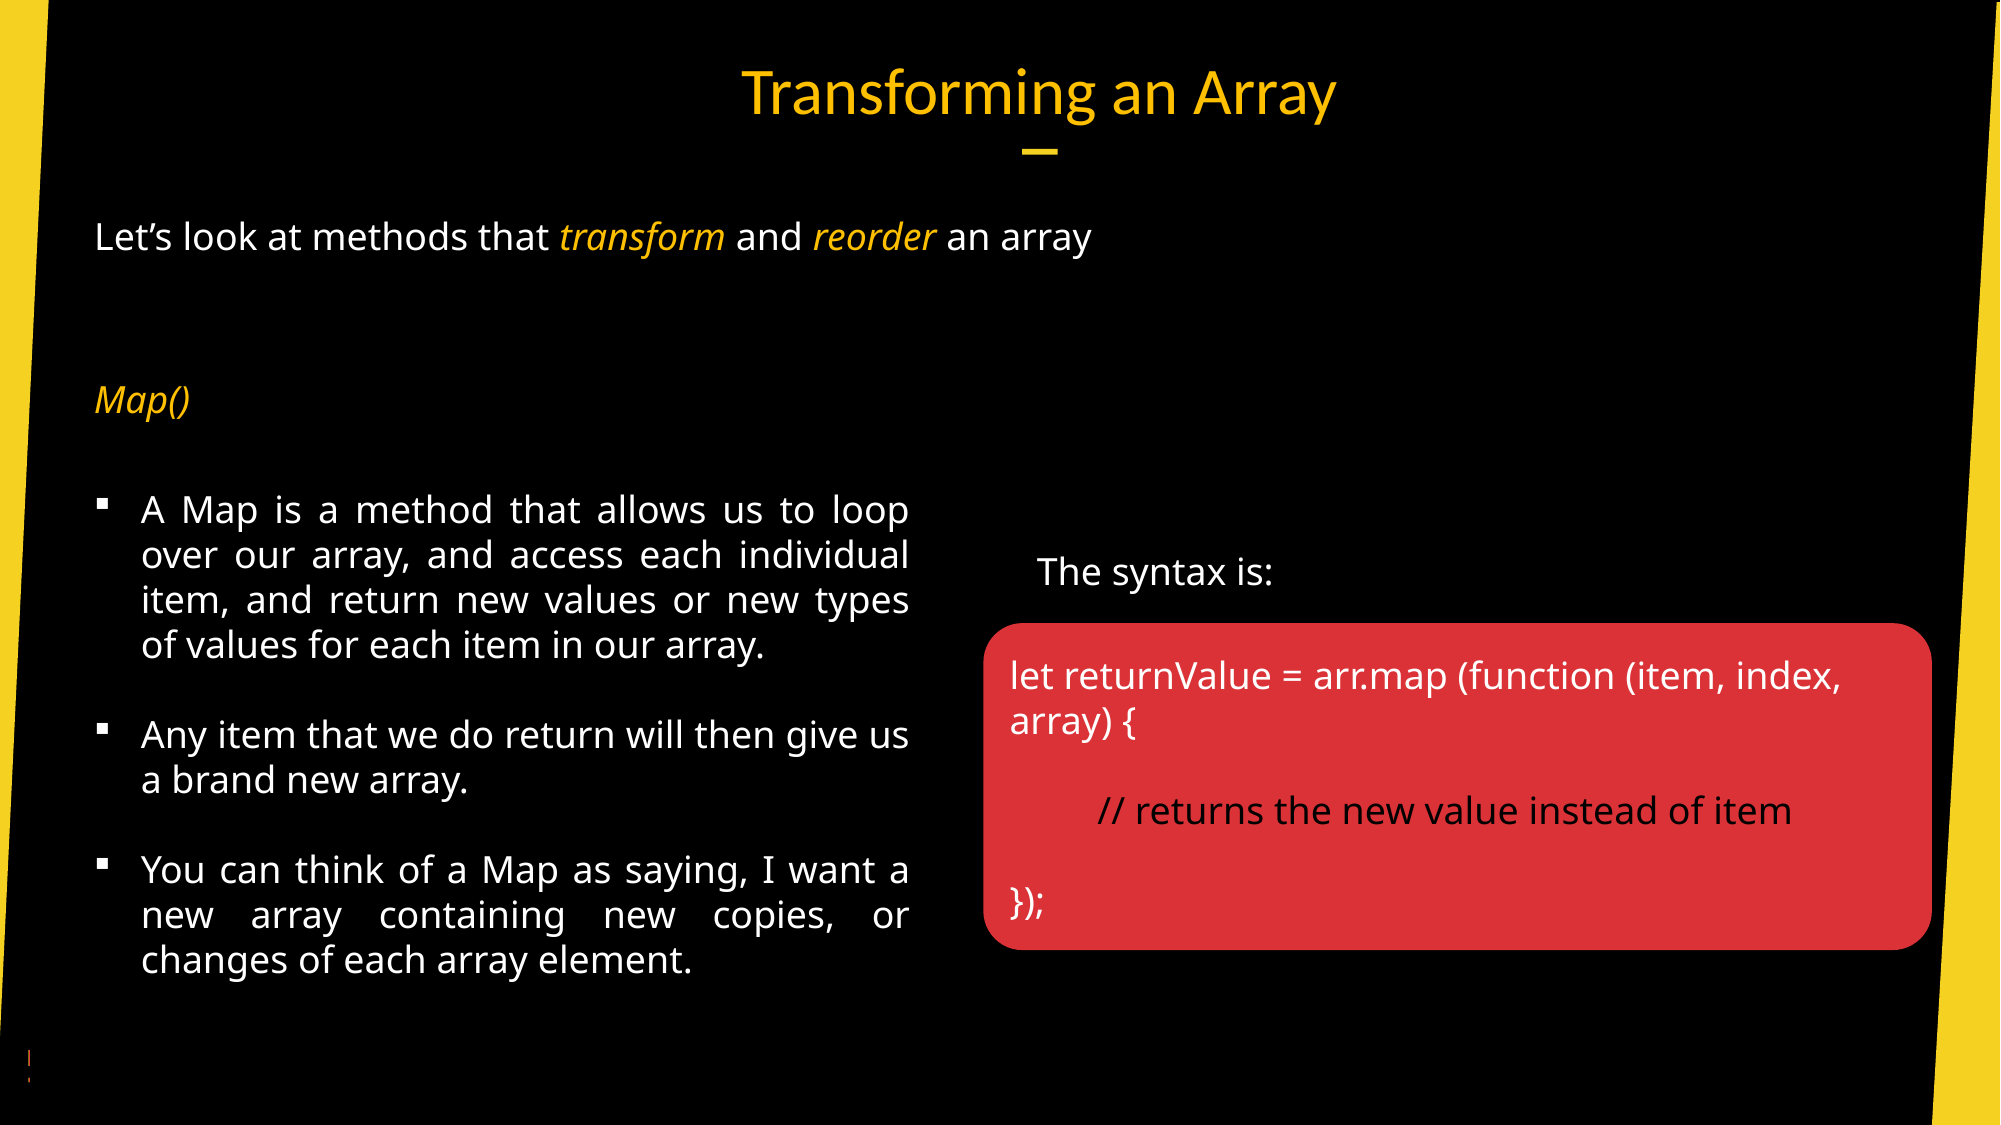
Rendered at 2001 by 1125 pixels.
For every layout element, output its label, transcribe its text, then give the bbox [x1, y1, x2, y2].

text_box A Map is a method that allows us to loop over our array, and access each individual item, and return new values or new types of values for each item in our array. Any item that we do return will then give us a brand new array. You can think of a Map as saying, I want a new array containing new copies, or changes of each array element. [79, 478, 926, 989]
picture [10, 1042, 124, 1114]
text_box [1021, 148, 1059, 156]
text_box [0, 0, 50, 1058]
text_box [1930, 0, 2000, 1125]
text_box let returnValue = arr.map (function (item, index, array) { // returns the new value instead of item }); [982, 622, 1933, 952]
text_box Map() [79, 368, 447, 429]
text_box Let’s look at methods that transform and reorder an array [79, 205, 1849, 266]
text_box Transforming an Array [516, 14, 1564, 128]
text_box The syntax is: [1022, 540, 1436, 601]
